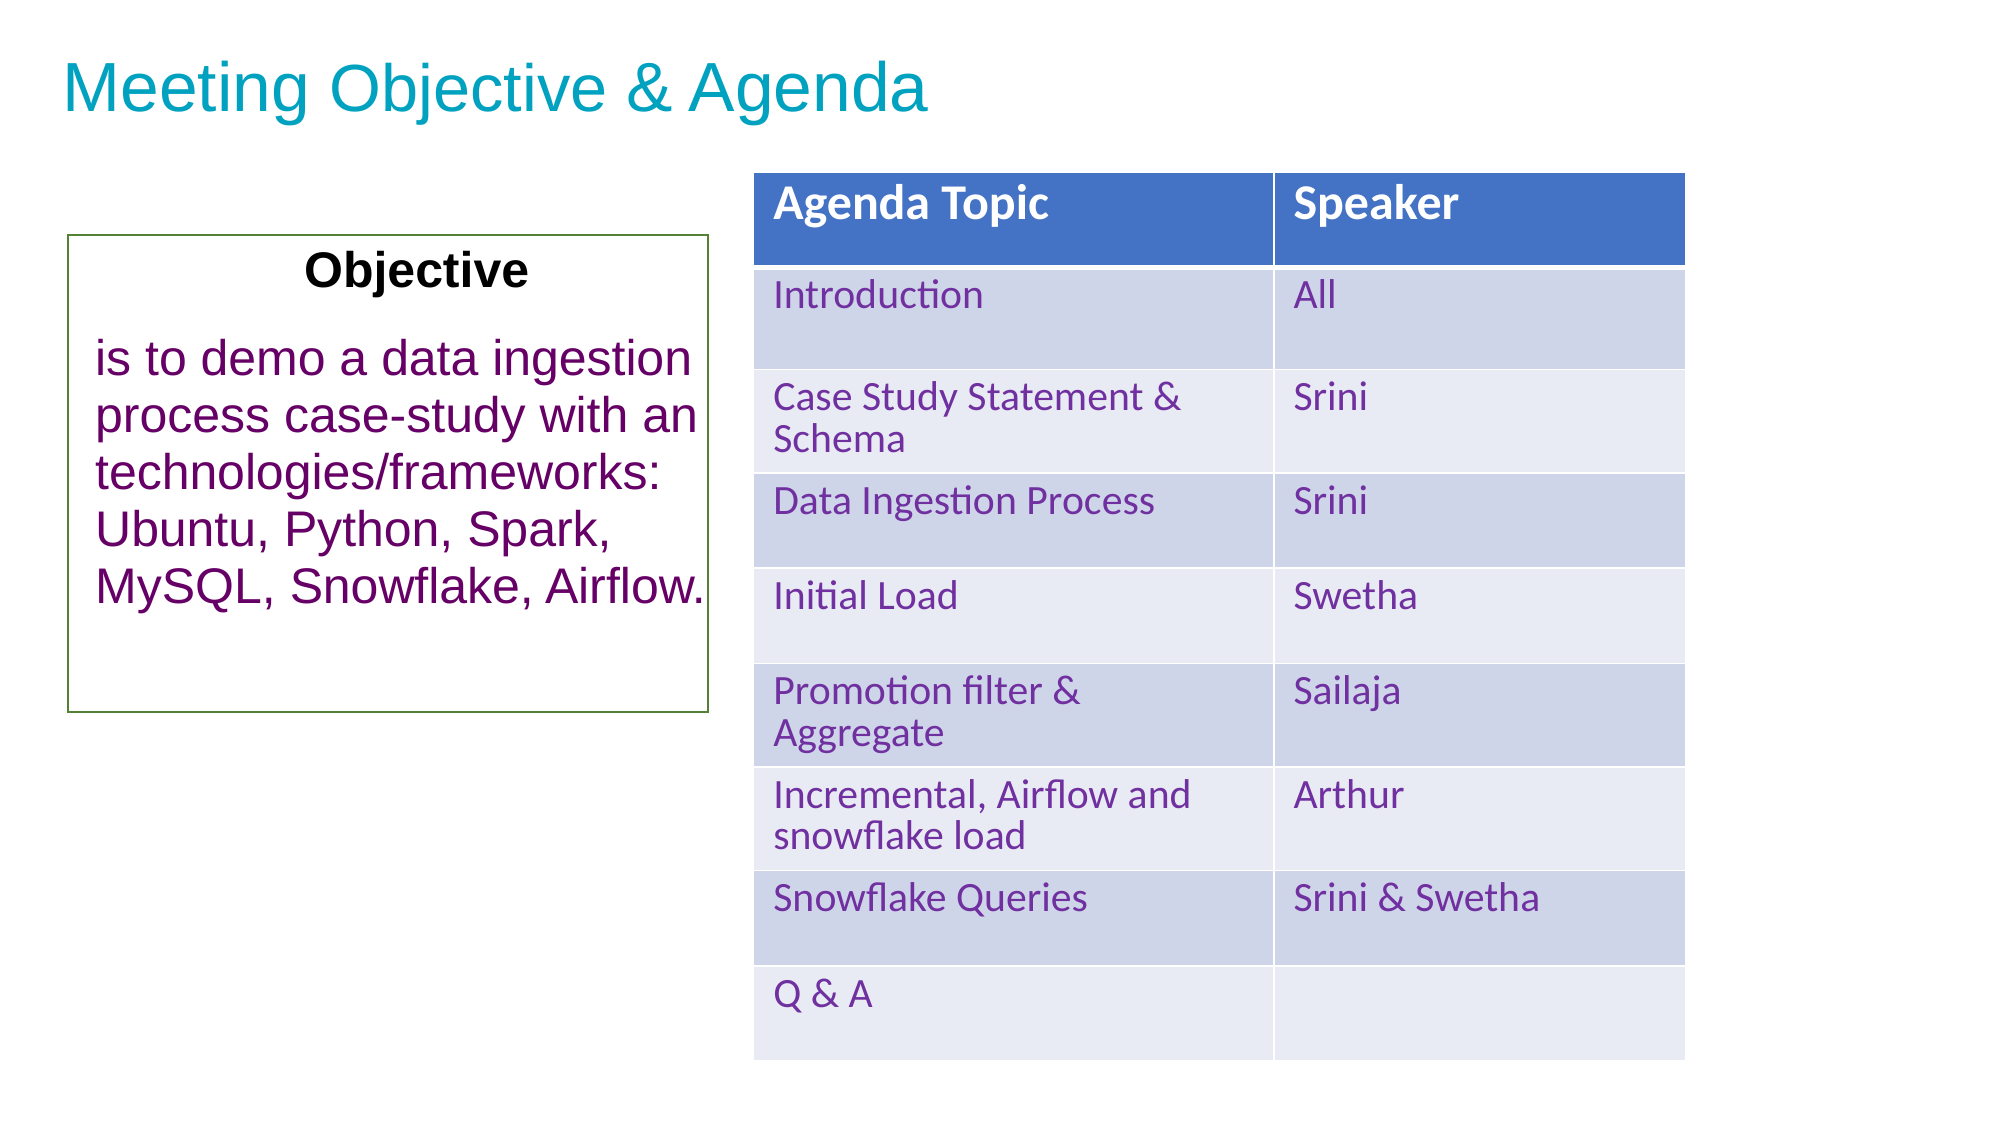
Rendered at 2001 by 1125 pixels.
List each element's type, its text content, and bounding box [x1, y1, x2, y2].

table_cell Arthur [1275, 768, 1685, 870]
table_cell Sailaja [1275, 664, 1685, 766]
table_cell Incremental, Airflow and snowflake load [754, 768, 1273, 870]
table_cell Data Ingestion Process [754, 474, 1273, 567]
table_header Agenda Topic [754, 173, 1273, 265]
table_cell Srini [1275, 474, 1685, 567]
table_cell Srini [1275, 370, 1685, 472]
table_header Speaker [1275, 173, 1685, 265]
table_cell Promotion filter & Aggregate [754, 664, 1273, 766]
table_cell Snowflake Queries [754, 871, 1273, 965]
table_cell Initial Load [754, 569, 1273, 663]
list Objective is to demo a data ingestion process case-study with an technologies/frameworks: Ubuntu, Python, Spark, MySQL, Snowflake, Airflow. [67, 234, 754, 780]
table_cell All [1275, 270, 1685, 369]
table_cell Introduction [754, 270, 1273, 369]
table_cell Q & A [754, 967, 1273, 1060]
table_cell Swetha [1275, 569, 1685, 663]
table_cell Case Study Statement & Schema [754, 370, 1273, 472]
title Meeting Objective & Agenda [47, 43, 1942, 142]
table_cell [1275, 967, 1685, 1060]
table_cell Srini & Swetha [1275, 871, 1685, 965]
